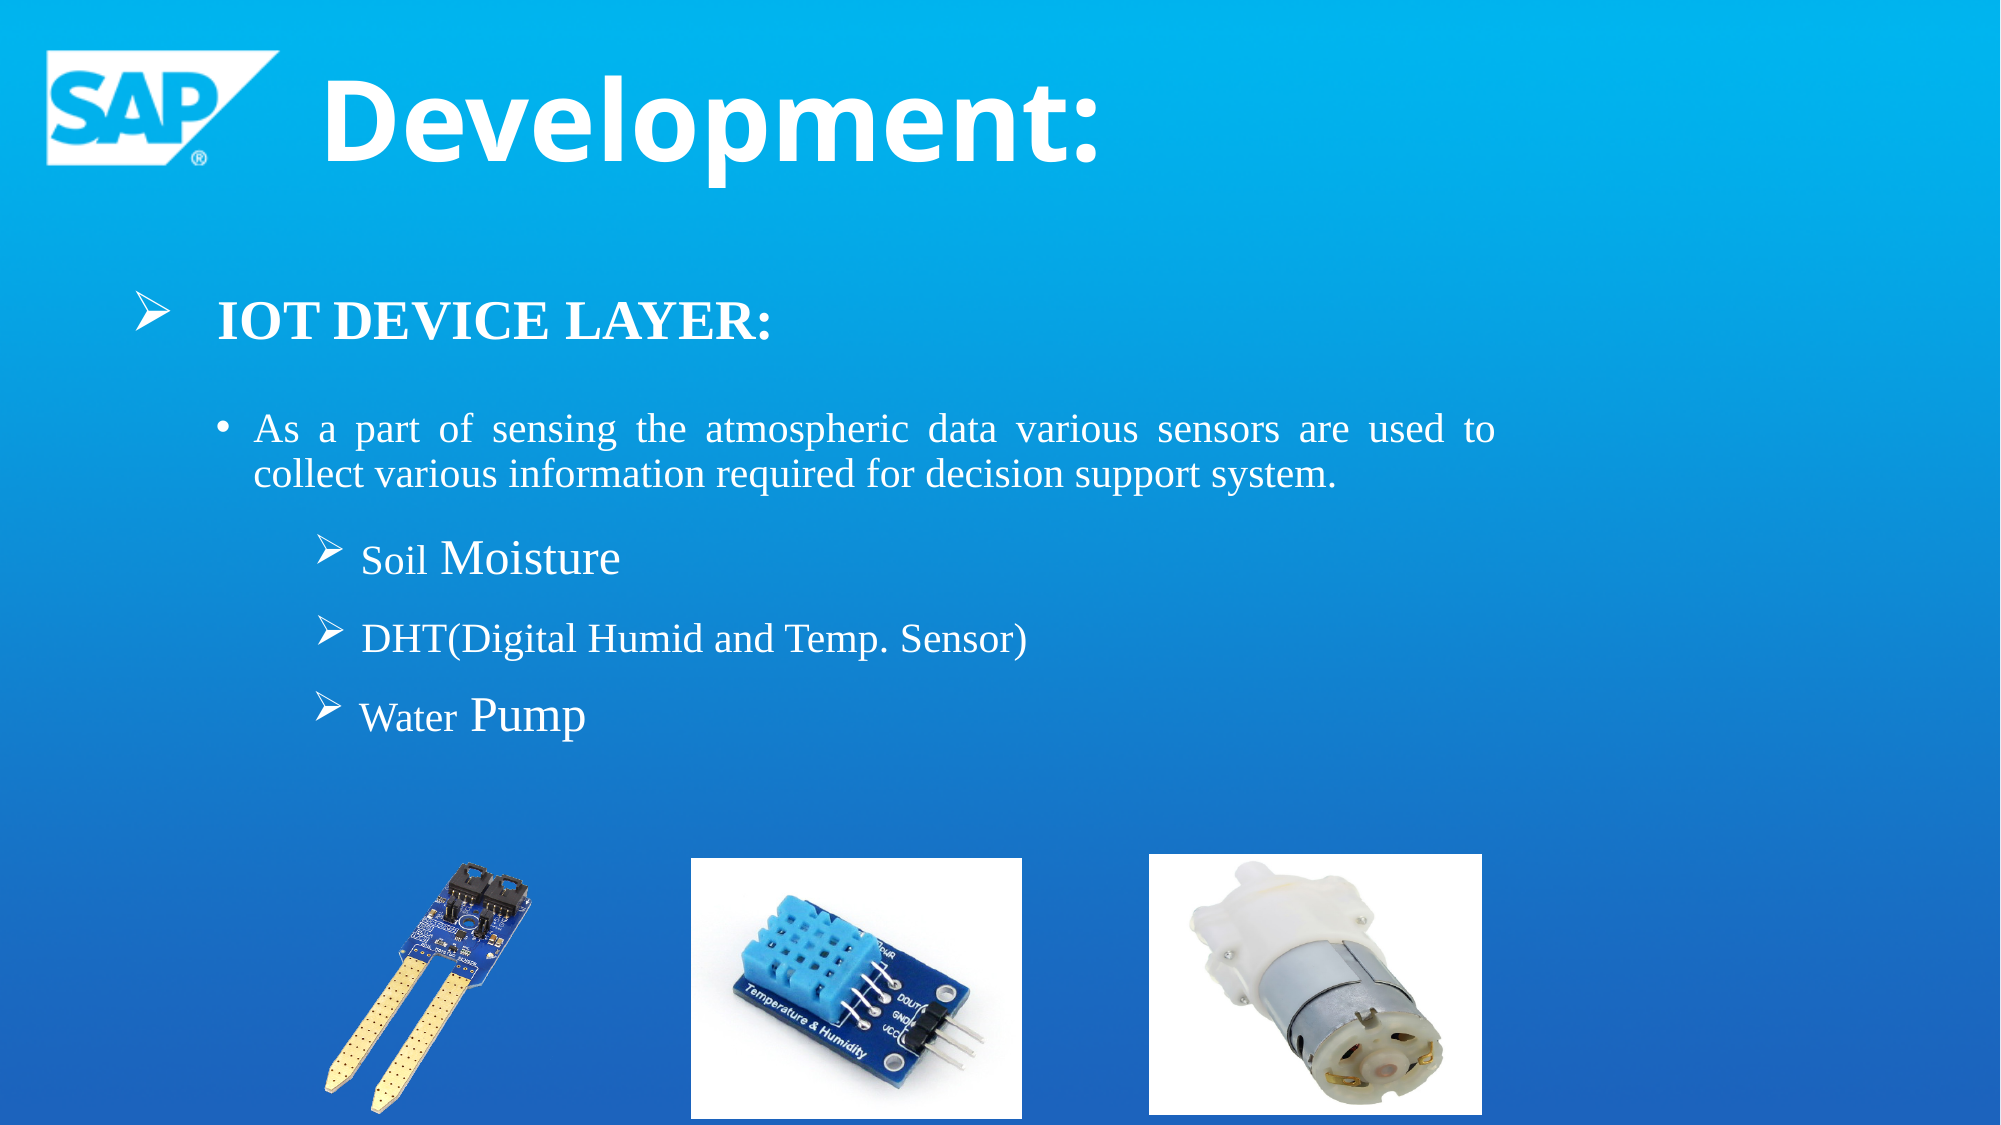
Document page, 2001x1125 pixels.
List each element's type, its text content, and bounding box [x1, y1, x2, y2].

picture [191, 151, 201, 165]
picture [182, 87, 199, 106]
text_box DHT(Digital Humid and Temp. Sensor) [224, 603, 1044, 668]
text_box As a part of sensing the atmospheric data various sensors are used to collect various information required for decision support system. [201, 328, 1513, 546]
title Development: [201, 51, 1221, 200]
picture [47, 51, 201, 165]
picture [125, 96, 139, 119]
text_box Water Pump [222, 674, 671, 749]
picture [0, 518, 2001, 1125]
text_box IOT DEVICE LAYER: [84, 261, 841, 381]
text_box Soil Moisture [223, 517, 637, 593]
